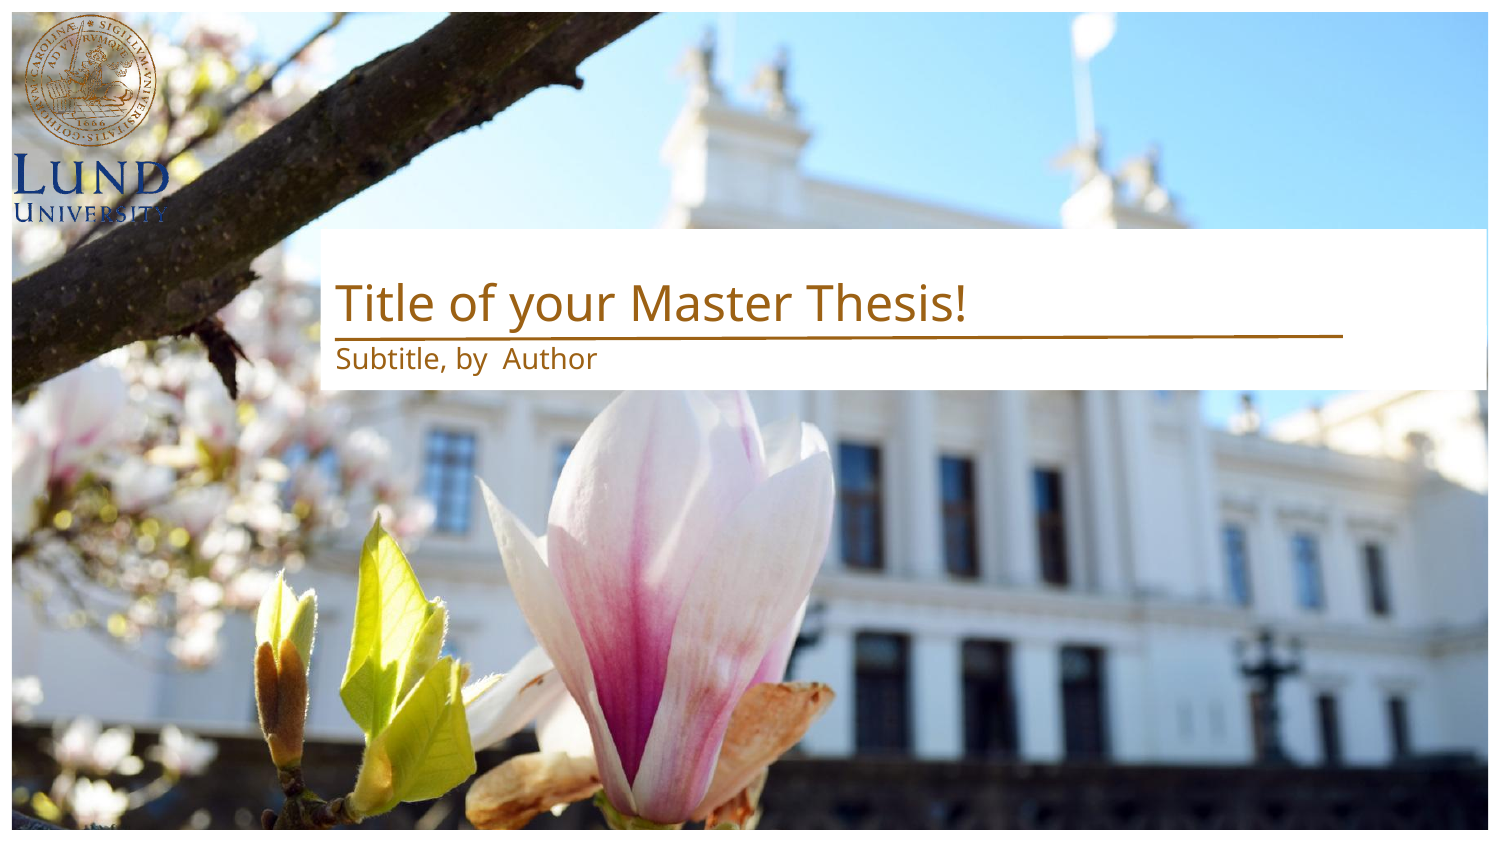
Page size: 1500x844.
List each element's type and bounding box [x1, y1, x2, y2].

text_box [334, 336, 1344, 340]
picture [0, 3, 1489, 831]
